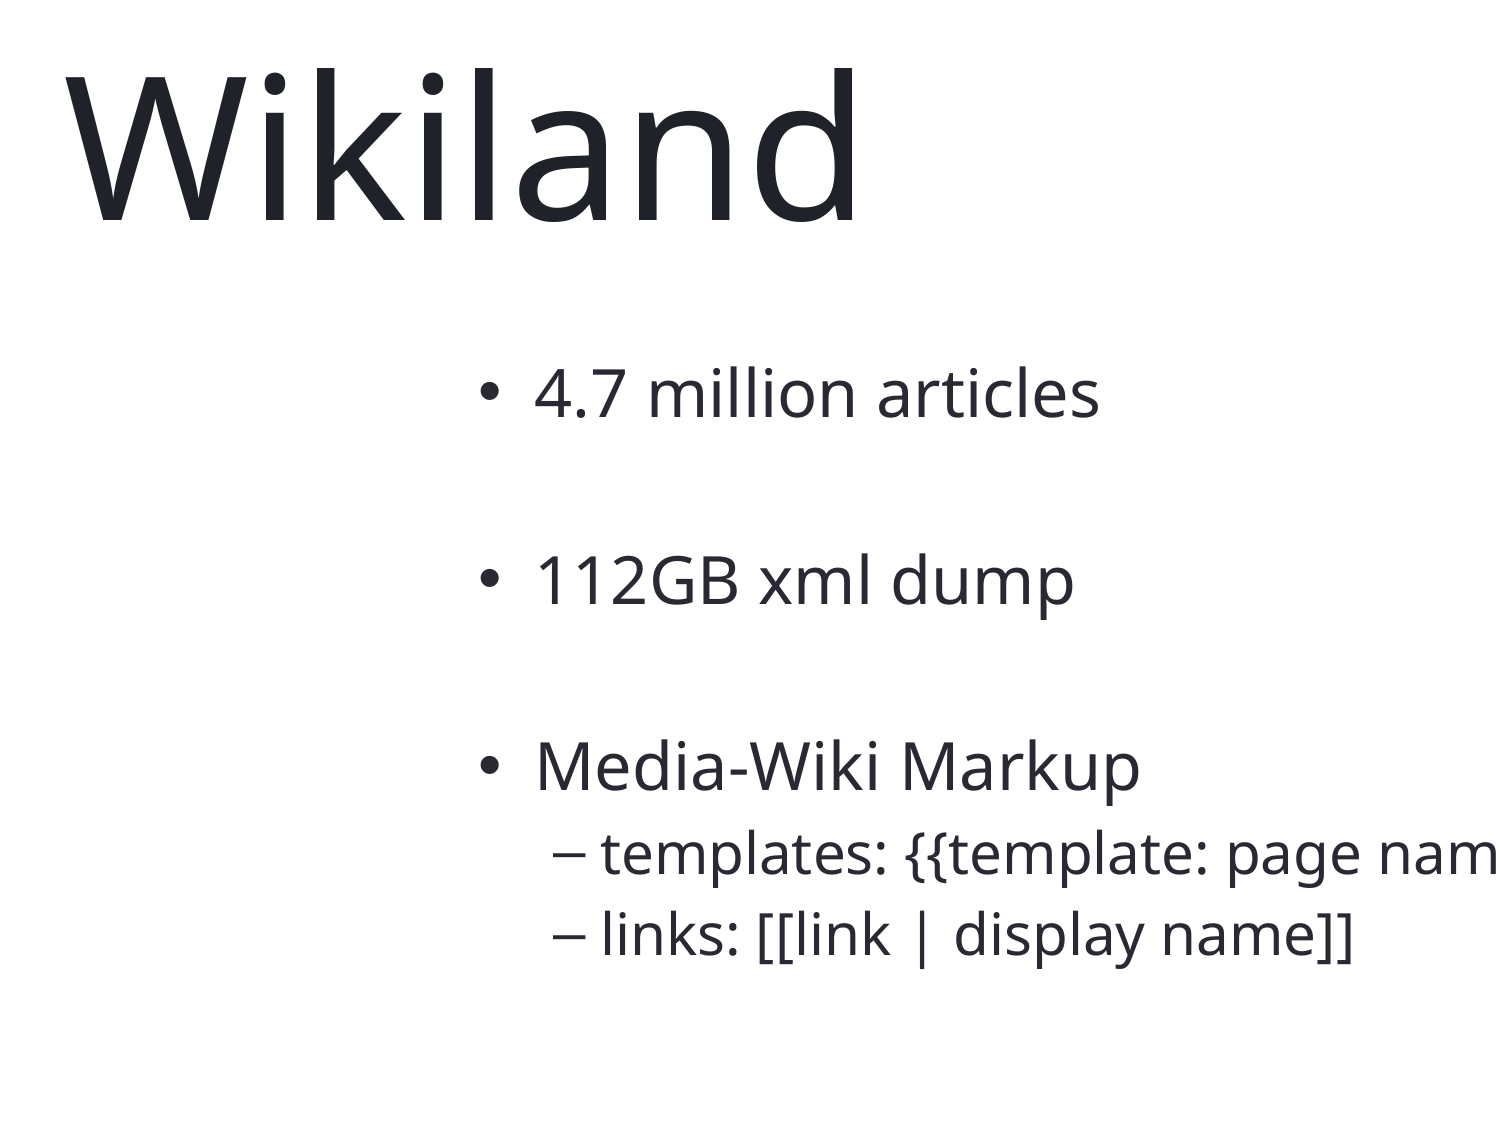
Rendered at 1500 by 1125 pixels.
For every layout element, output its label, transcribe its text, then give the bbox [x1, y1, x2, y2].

text_box Wikiland [0, 58, 935, 223]
list 4.7 million articles 112GB xml dump Media-Wiki Markup templates: {{template: page name}} links: [[link | display name]] [463, 343, 1500, 1086]
